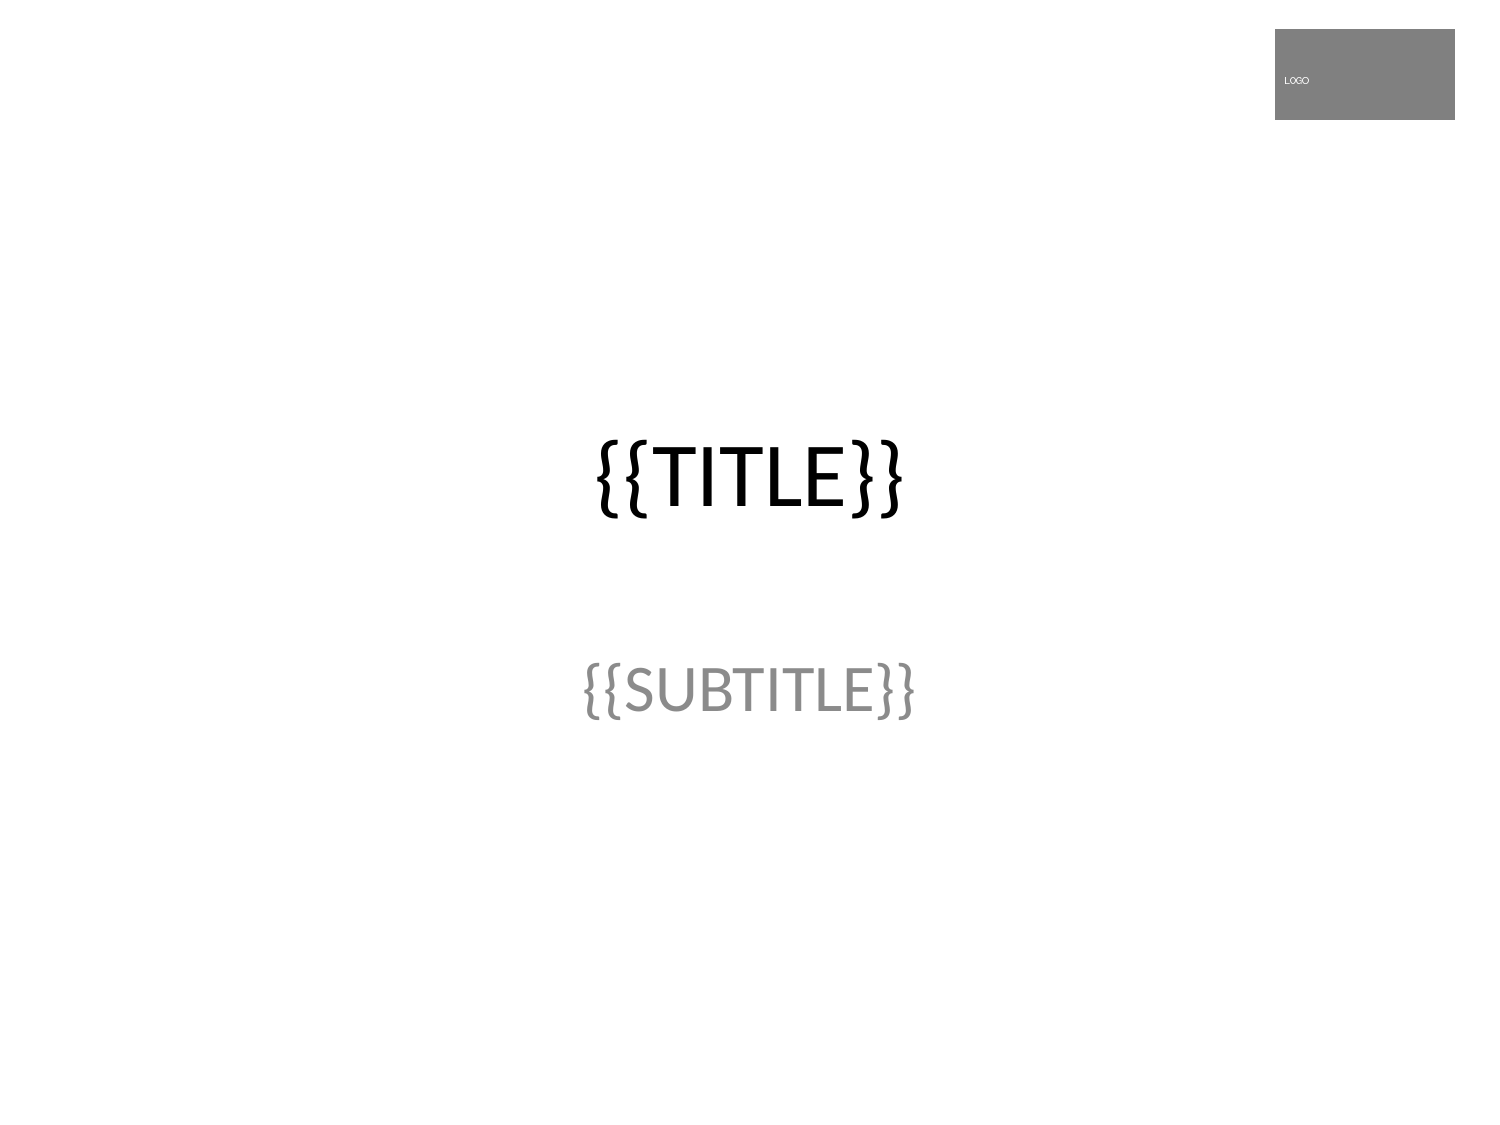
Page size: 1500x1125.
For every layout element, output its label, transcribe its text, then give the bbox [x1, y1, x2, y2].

title {{TITLE}} [112, 349, 1388, 591]
subtitle {{SUBTITLE}} [225, 637, 1275, 925]
picture [1274, 29, 1456, 121]
